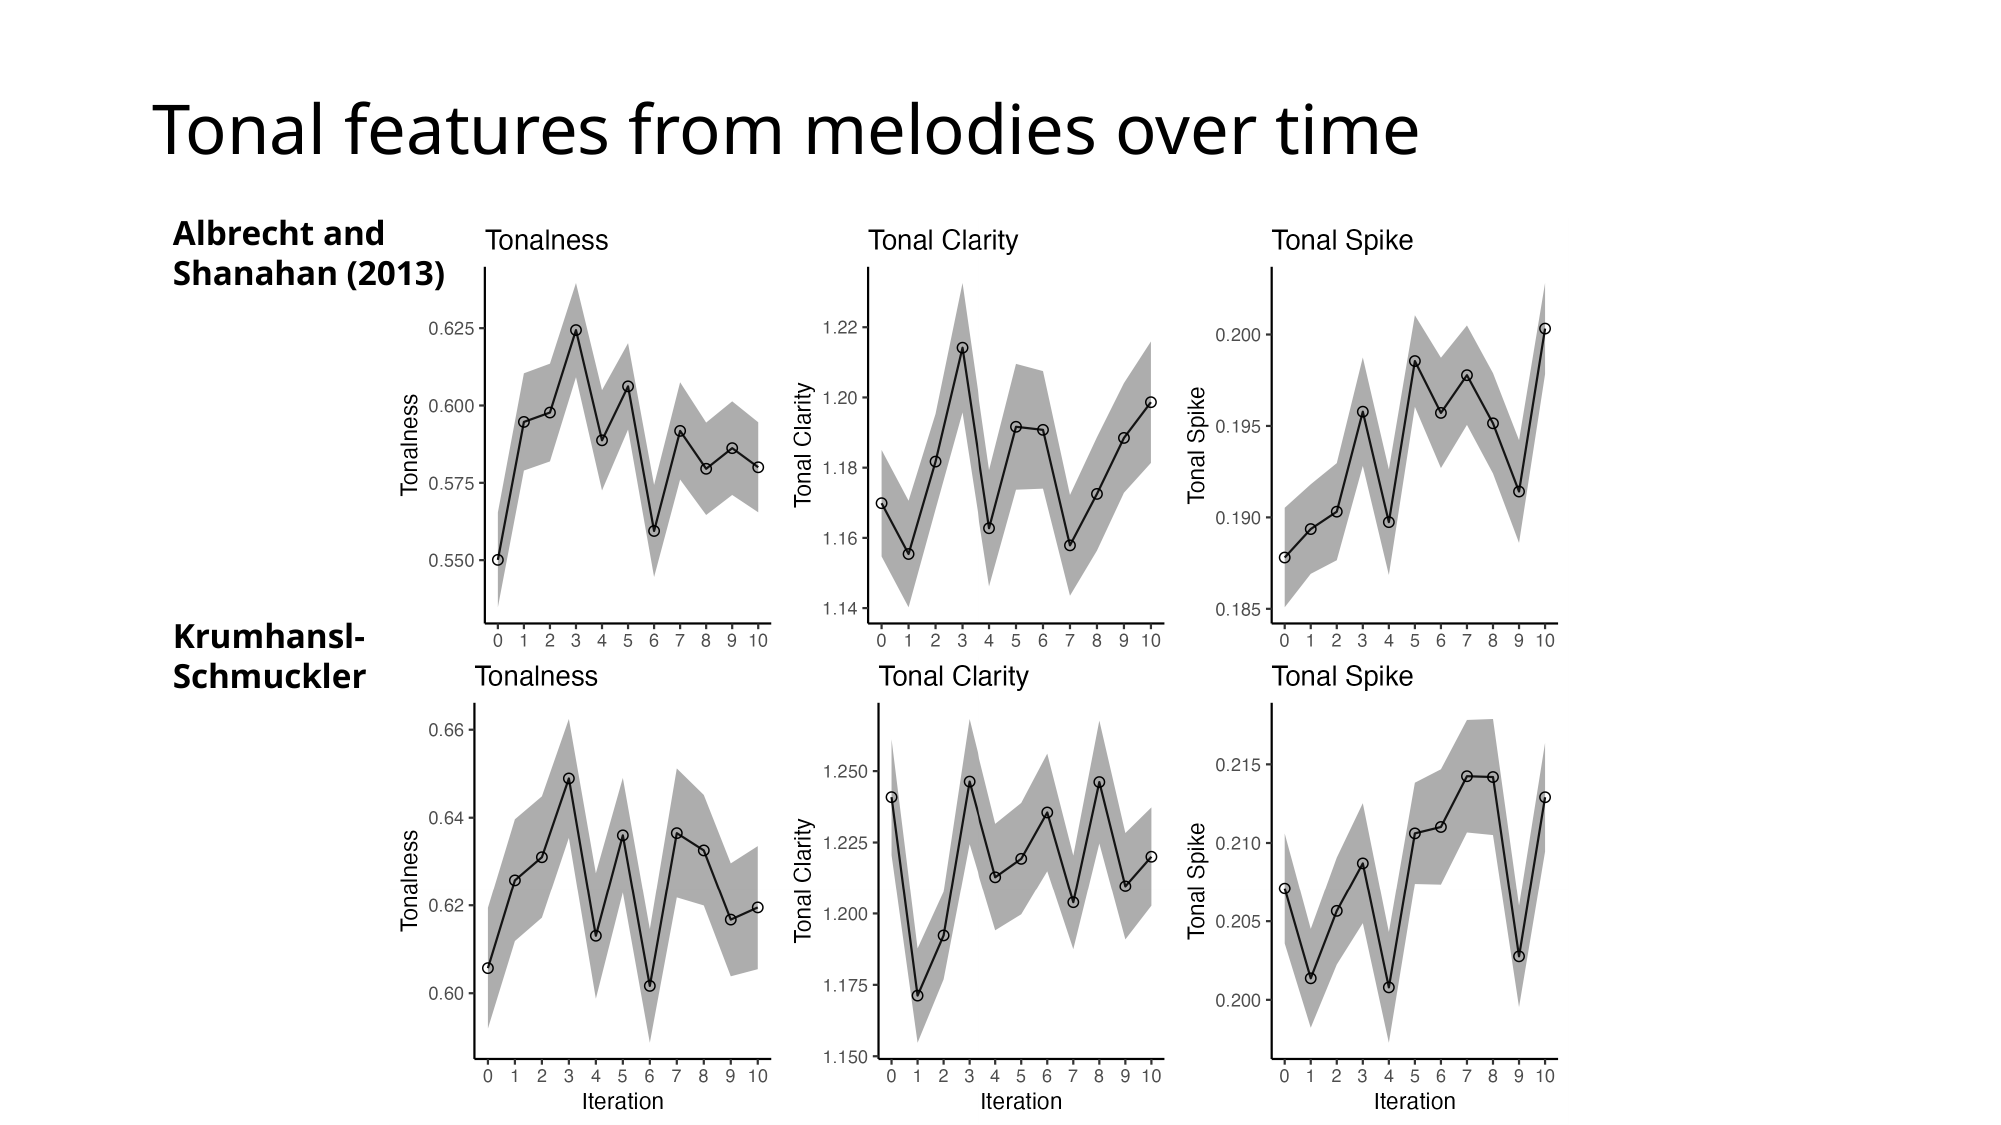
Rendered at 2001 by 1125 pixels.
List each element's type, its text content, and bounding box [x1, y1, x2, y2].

text_box Krumhansl-Schmuckler [83, 607, 388, 703]
text_box Albrecht and Shanahan (2013) [83, 204, 488, 300]
title Tonal features from melodies over time [137, 59, 1863, 205]
picture [388, 218, 1570, 1125]
